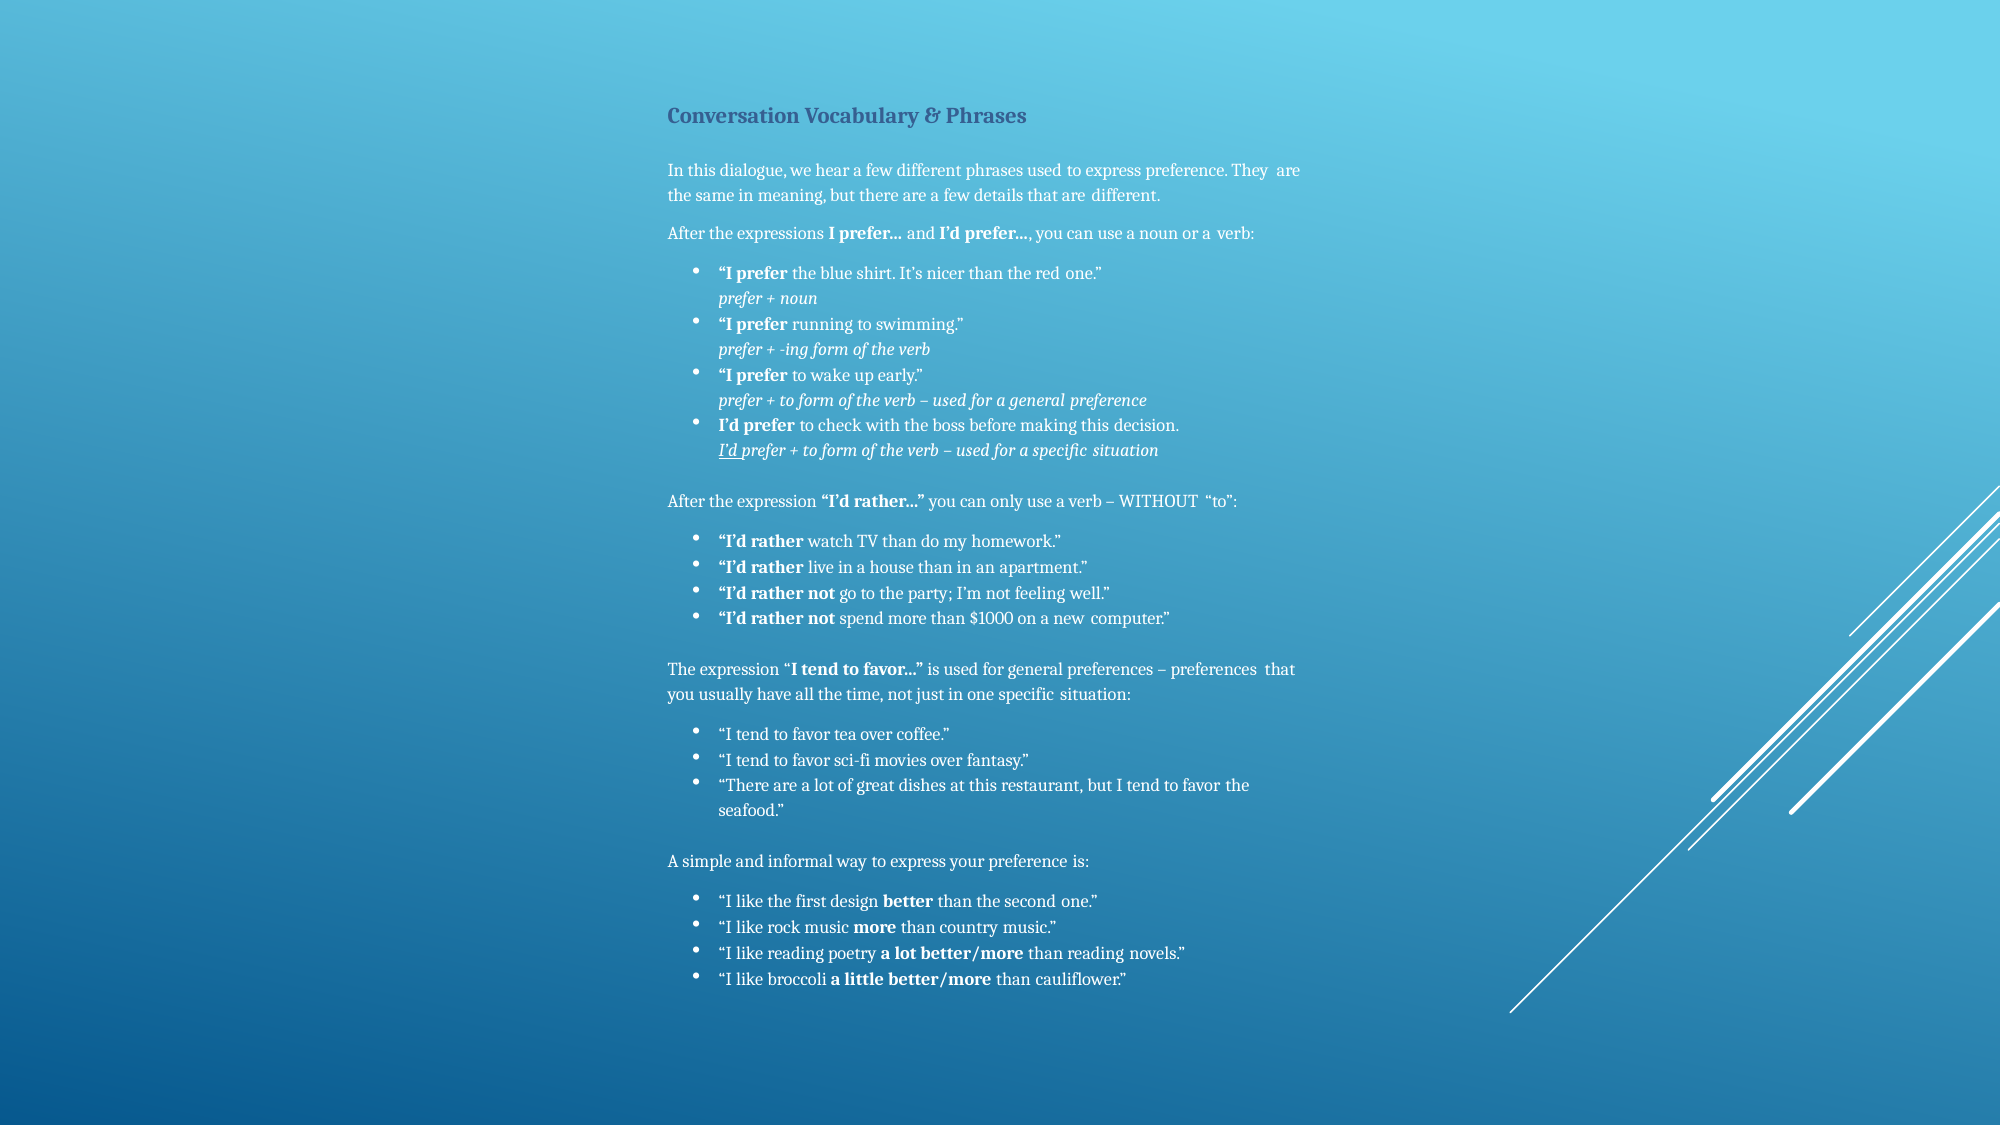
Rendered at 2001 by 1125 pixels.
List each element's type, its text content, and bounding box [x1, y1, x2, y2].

text_box Conversation Vocabulary & Phrases In this dialogue, we hear a few different phrases used to express preference. They are the same in meaning, but there are a few details that are different. After the expressions I prefer… and I’d prefer…, you can use a noun or a verb: “I prefer the blue shirt. It’s nicer than the red one.” prefer + noun “I prefer running to swimming.” prefer + -ing form of the verb “I prefer to wake up early.” prefer + to form of the verb – used for a general preference I’d prefer to check with the boss before making this decision. I’d prefer + to form of the verb – used for a specific situation After the expression “I’d rather…” you can only use a verb – WITHOUT “to”: “I’d rather watch TV than do my homework.” “I’d rather live in a house than in an apartment.” “I’d rather not go to the party; I’m not feeling well.” “I’d rather not spend more than $1000 on a new computer.” The expression “I tend to favor…” is used for general preferences – preferences that you usually have all the time, not just in one specific situation: “I tend to favor tea over coffee.” “I tend to favor sci-fi movies over fantasy.” “There are a lot of great dishes at this restaurant, but I tend to favor the seafood.” A simple and informal way to express your preference is: “I like the first design better than the second one.” “I like rock music more than country music.” “I like reading poetry a lot better/more than reading novels.” “I like broccoli a little better/more than cauliflower.” [666, 101, 1310, 989]
